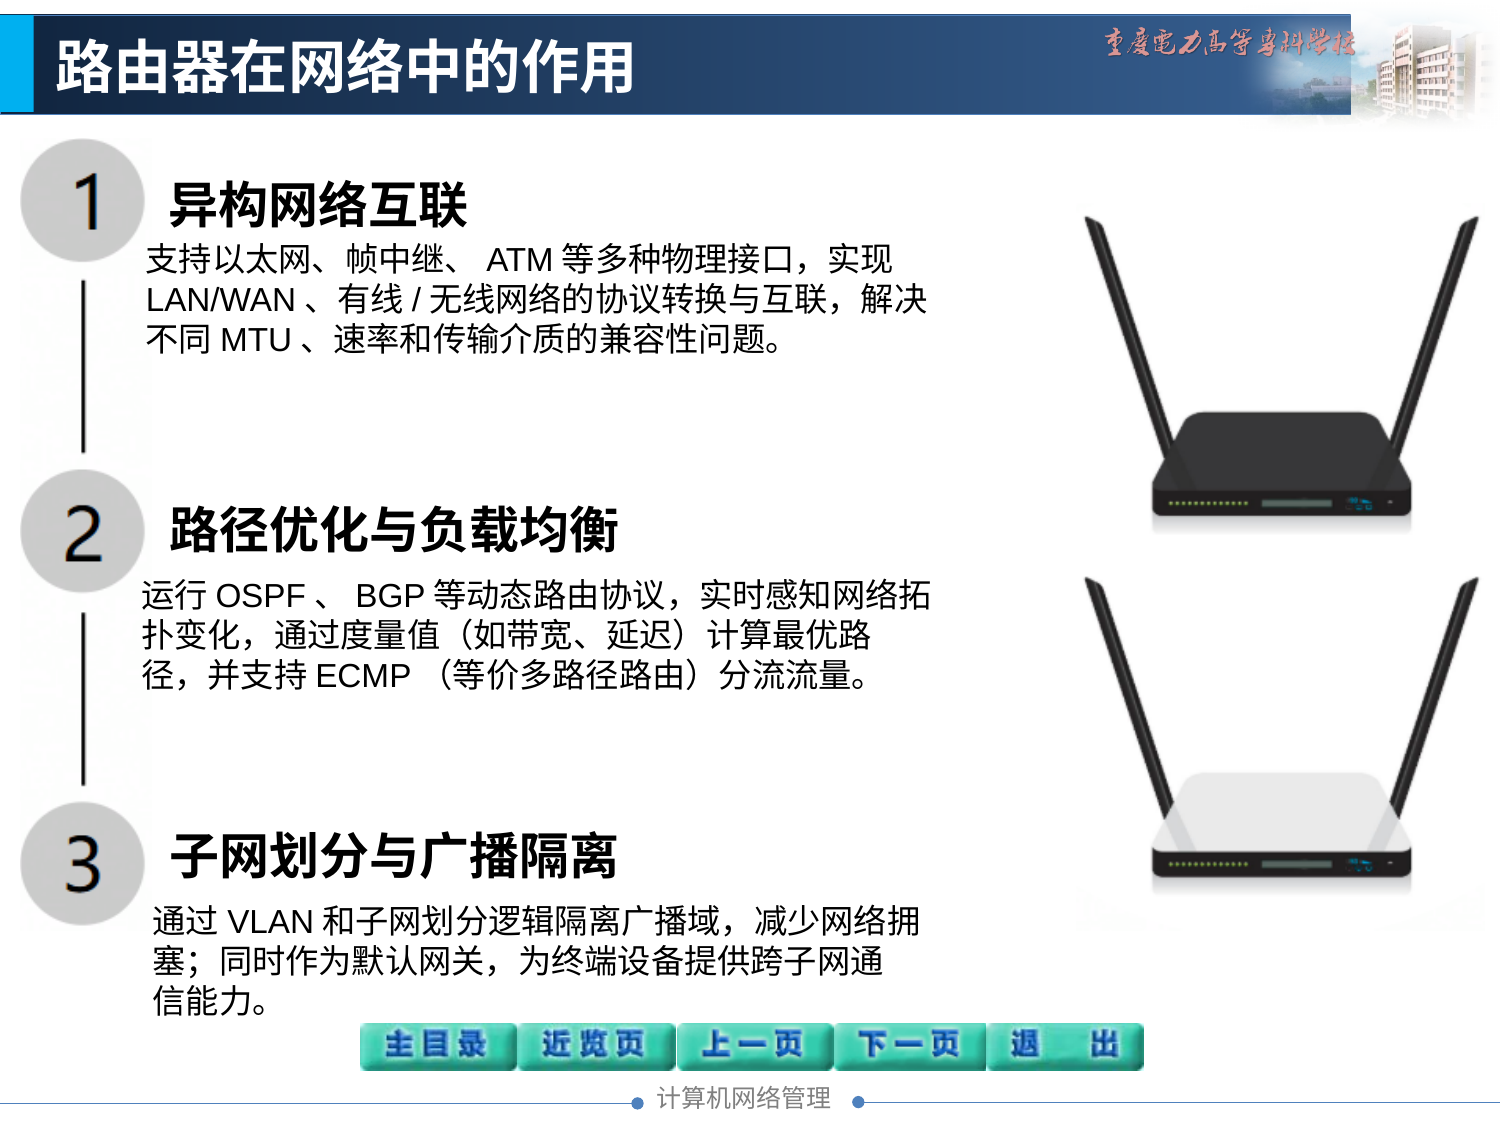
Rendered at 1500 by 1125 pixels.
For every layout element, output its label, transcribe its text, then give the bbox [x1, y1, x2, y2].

text_box 路径优化与负载均衡 [154, 491, 635, 566]
text_box 支持以太网、帧中继、ATM等多种物理接口，实现 LAN/WAN、有线/无线网络的协议转换与互联，解决 不同MTU、速率和传输介质的兼容性问题。 [152, 230, 943, 401]
text_box 运行OSPF、BGP等动态路由协议，实时感知网络拓 扑变化，通过度量值（如带宽、延迟）计算最优路 径，并支持ECMP（等价多路径路由）分流流量。 [152, 566, 948, 737]
text_box 异构网络互联 [153, 165, 484, 230]
picture [360, 1063, 676, 1071]
text_box 路由器在网络中的作用 [40, 22, 653, 108]
text_box ping命令 [1351, 52, 1447, 82]
text_box 通过VLAN和子网划分逻辑隔离广播域，减少网络拥 塞；同时作为默认网关，为终端设备提供跨子网通 信能力。 [138, 892, 936, 1063]
picture [677, 1023, 1144, 1071]
text_box 路由器的基本组成 [1351, 56, 1441, 78]
picture [20, 138, 152, 931]
picture [1084, 15, 1374, 86]
text_box 子网划分与广播隔离 [154, 816, 635, 892]
picture [1076, 203, 1485, 931]
